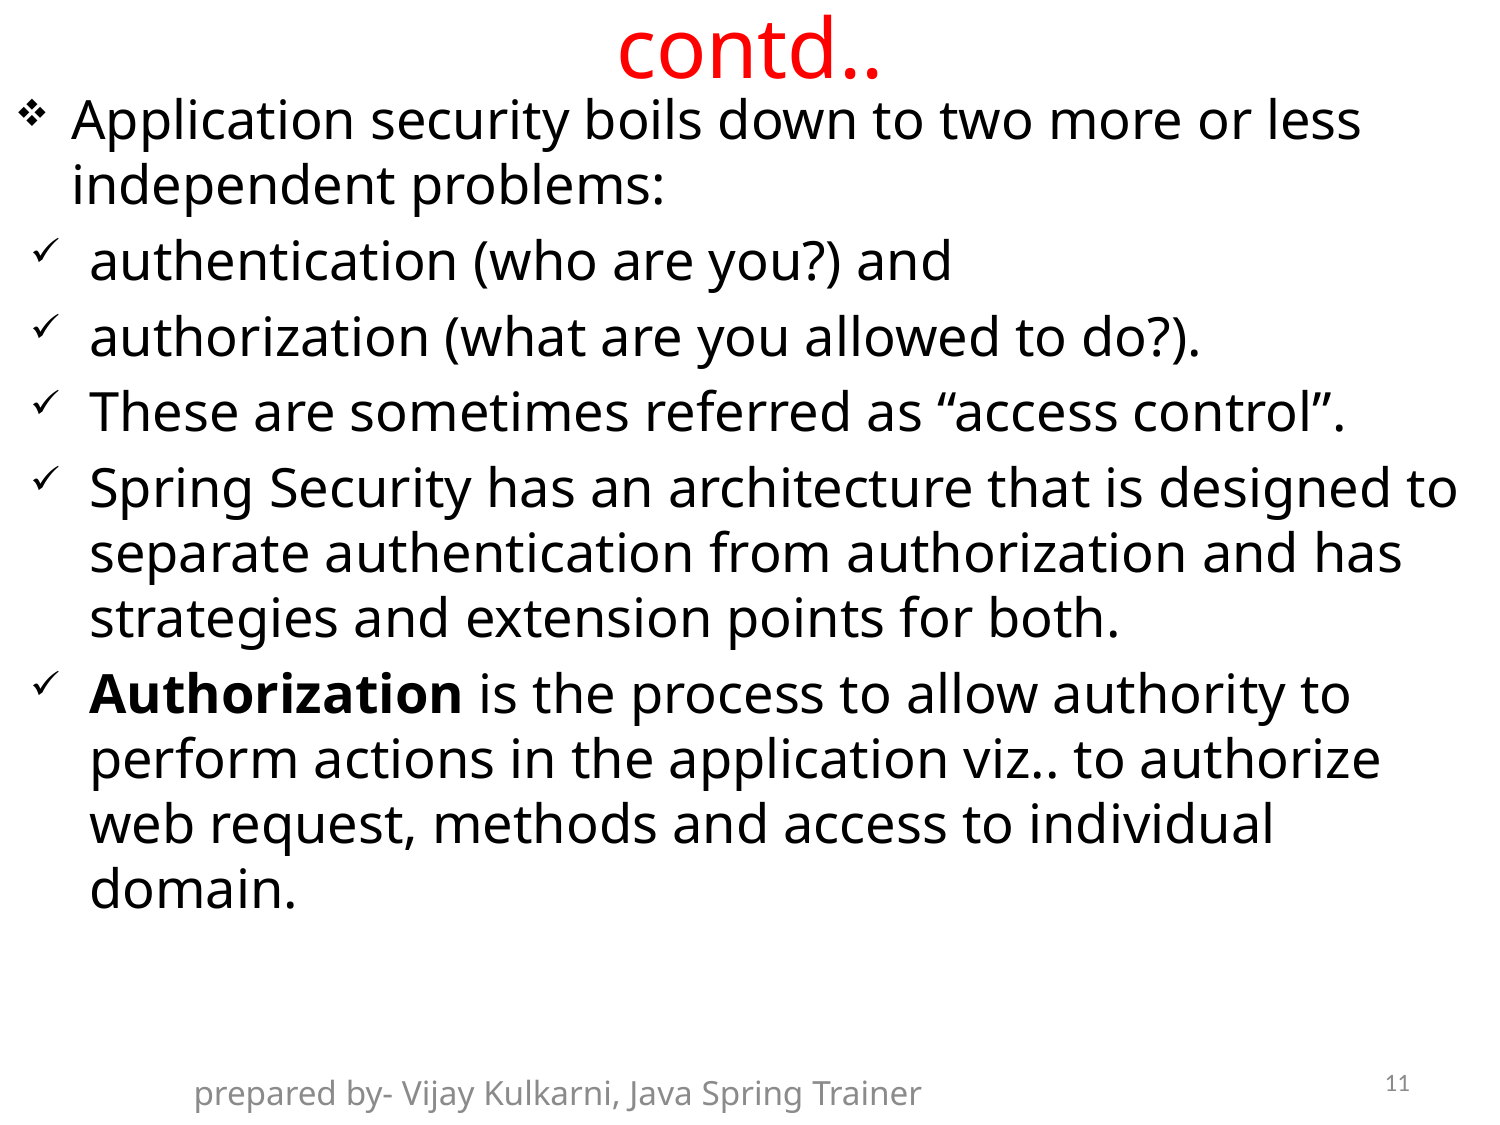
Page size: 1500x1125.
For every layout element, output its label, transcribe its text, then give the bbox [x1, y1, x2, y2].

title contd.. [0, 0, 1500, 77]
slide_number 11 [1352, 1051, 1425, 1112]
list Application security boils down to two more or less independent problems: authentication (who are you?) and authorization (what are you allowed to do?). These are sometimes referred as “access control”. Spring Security has an architecture that is designed to separate authentication from authorization and has strategies and extension points for both. Authorization is the process to allow authority to perform actions in the application viz.. to authorize web request, methods and access to individual domain. [0, 77, 1500, 1041]
footer prepared by- Vijay Kulkarni, Java Spring Trainer [129, 1063, 988, 1121]
